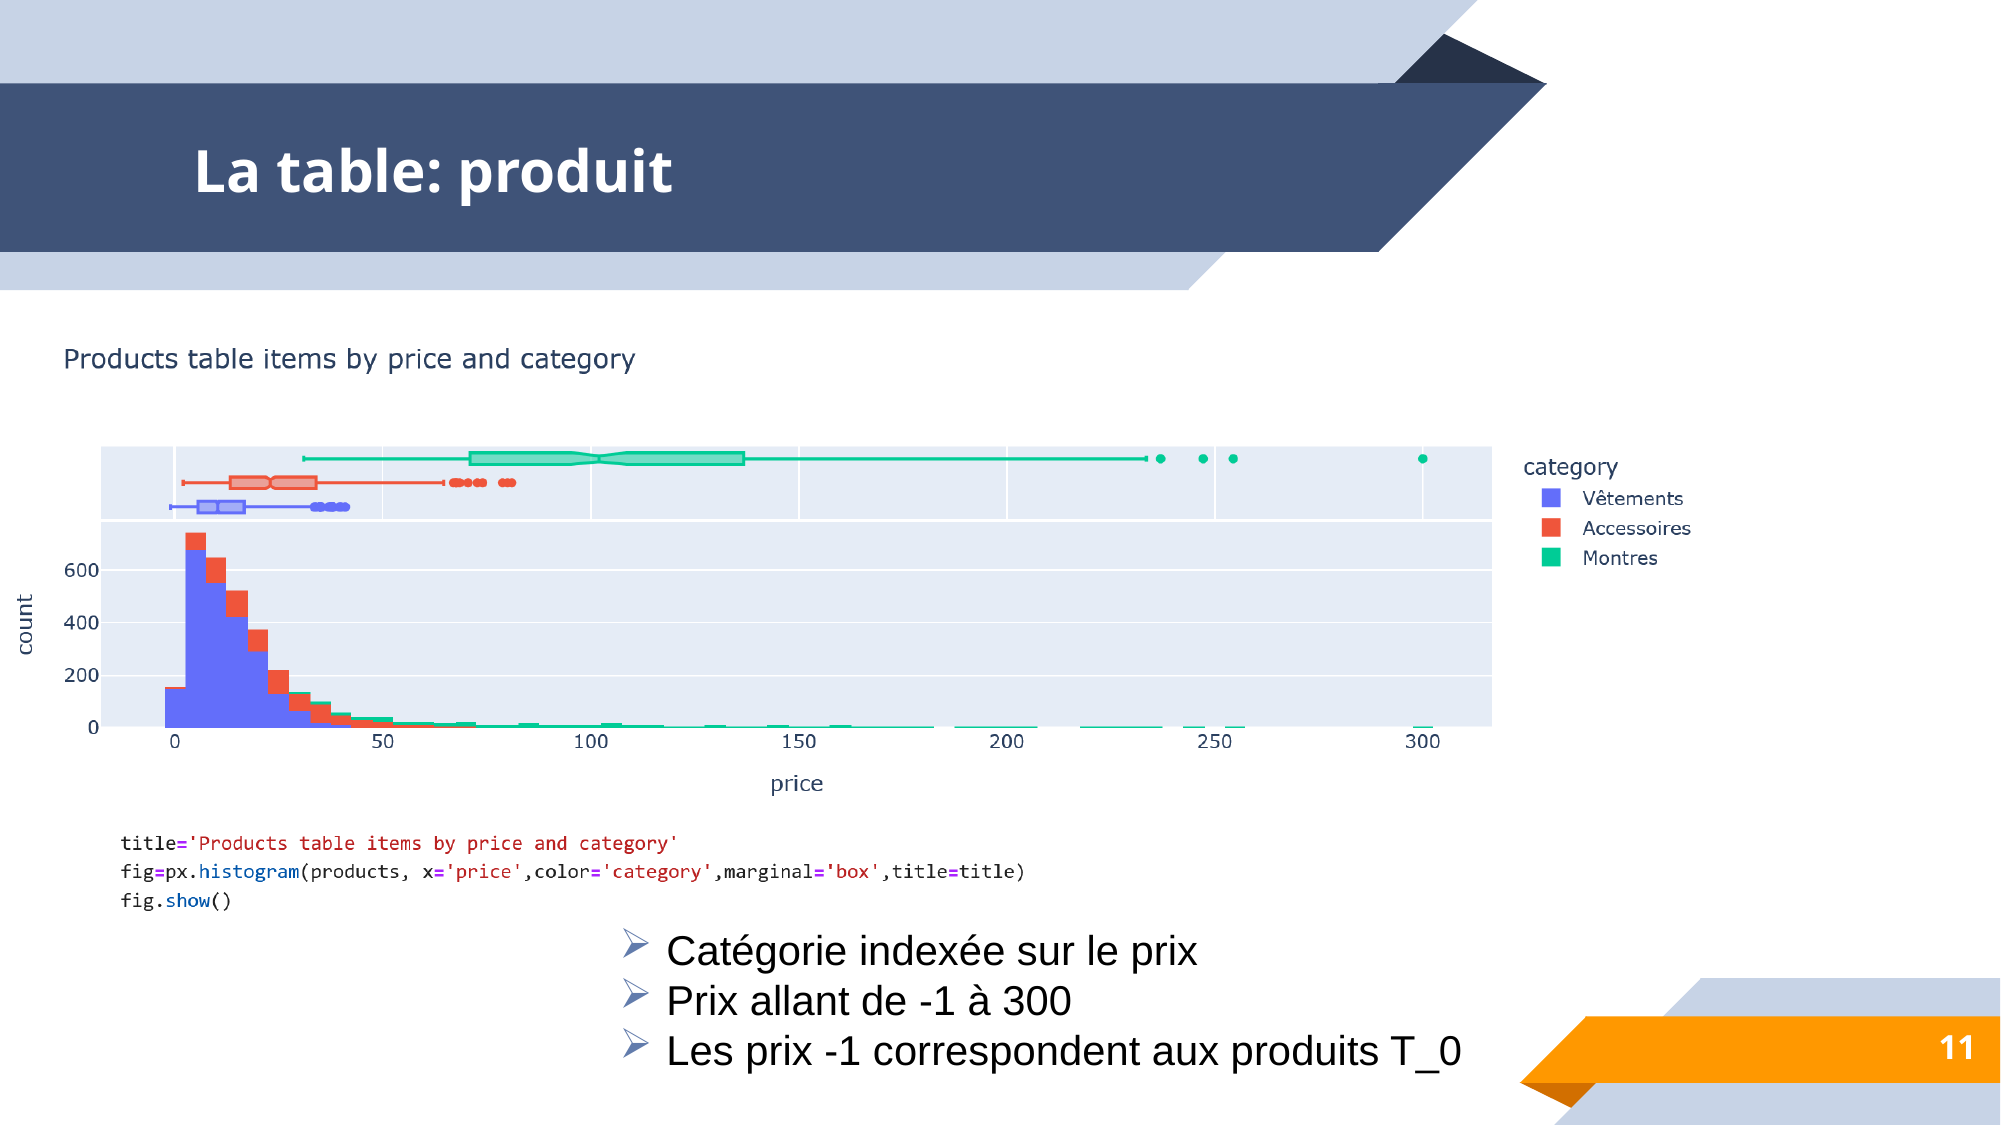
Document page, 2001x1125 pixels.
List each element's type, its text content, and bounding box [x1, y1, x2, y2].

picture [10, 342, 1704, 816]
text_box Catégorie indexée sur le prix Prix allant de -1 à 300 Les prix -1 correspondent aux produits T_0 [604, 916, 1575, 1082]
picture [116, 824, 1091, 917]
slide_number 11 [1666, 1014, 1992, 1084]
title La table: produit [178, 85, 1380, 254]
